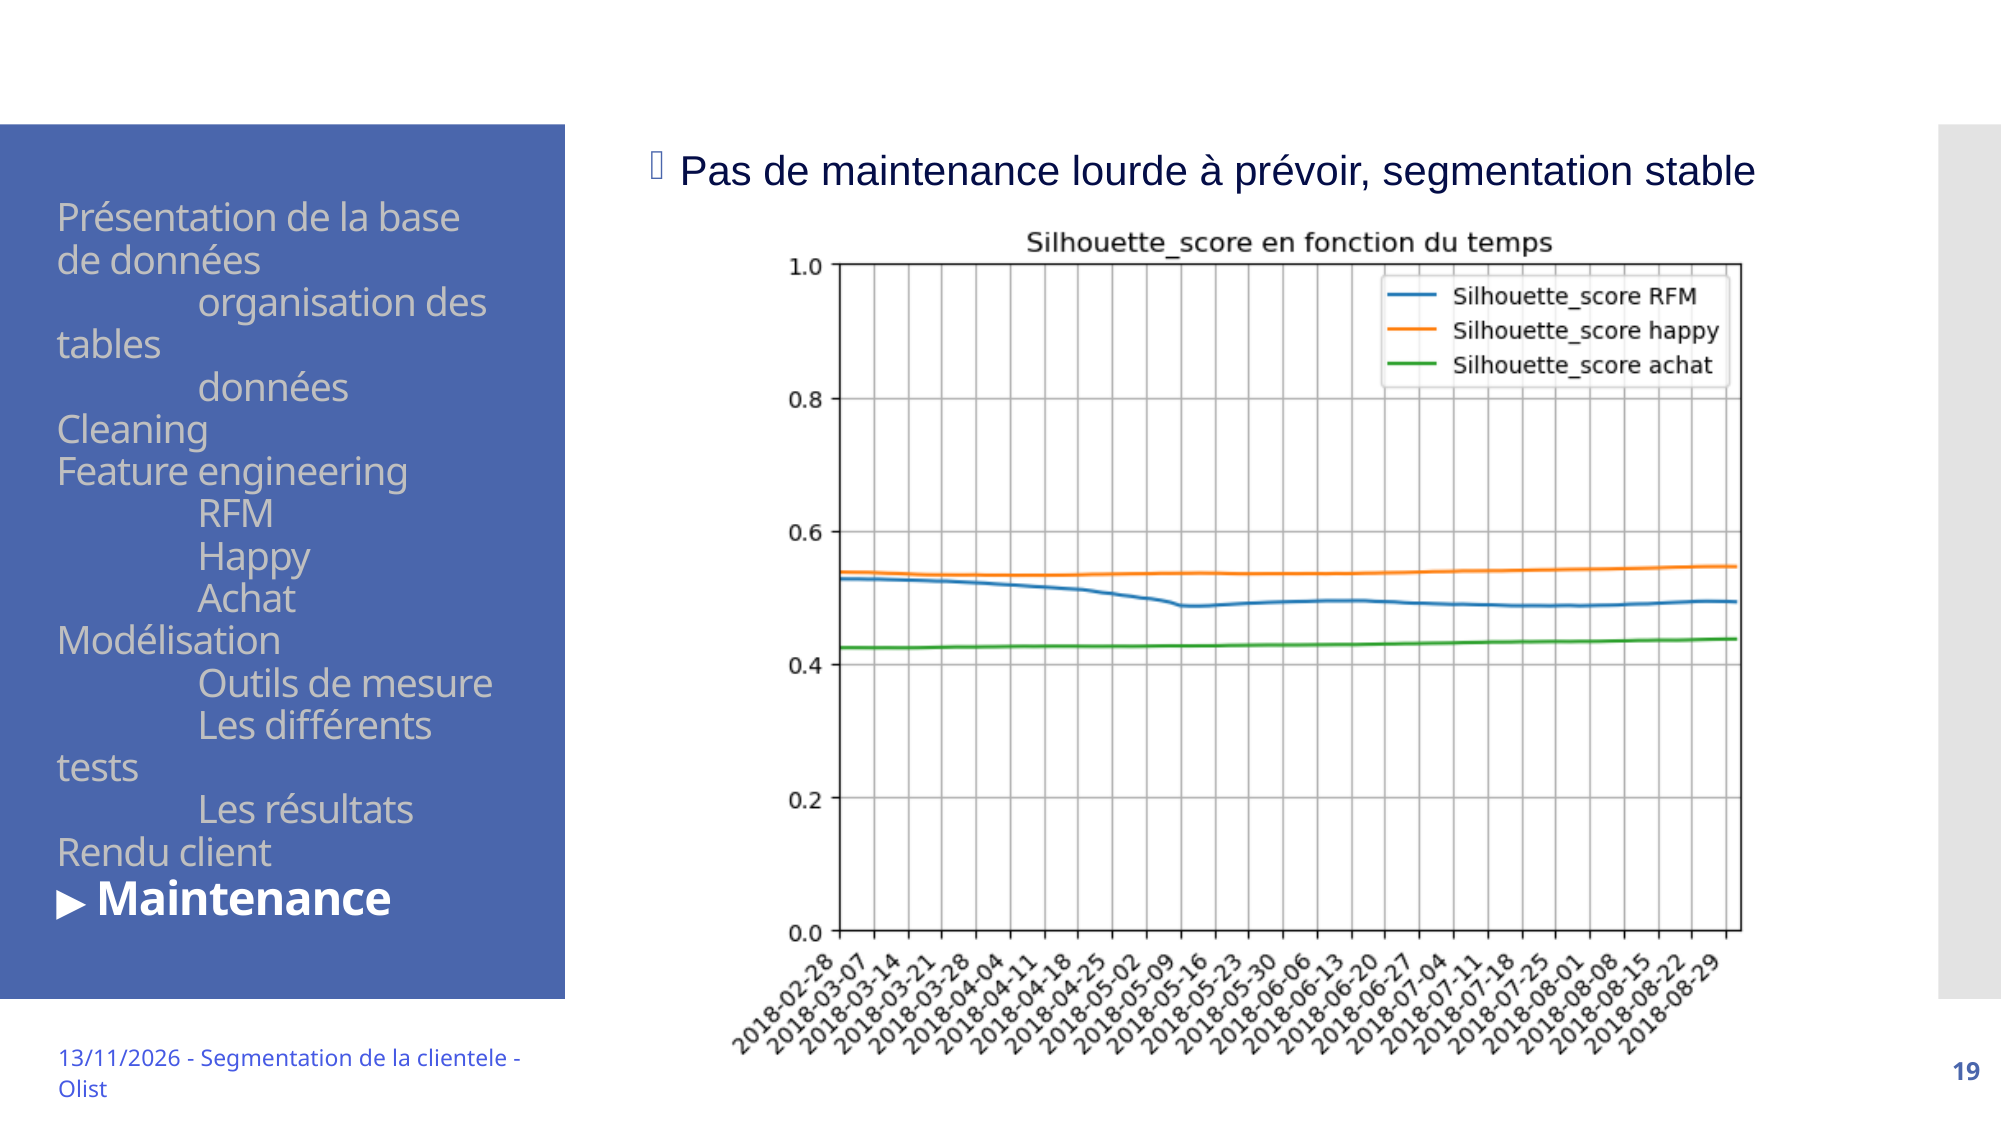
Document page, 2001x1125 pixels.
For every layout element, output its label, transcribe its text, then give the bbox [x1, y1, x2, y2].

title Présentation de la base de données organisation des tables données Cleaning Feature engineering RFM Happy Achat Modélisation Outils de mesure Les différents tests Les résultats Rendu client ▶︎ Maintenance [41, 184, 525, 940]
picture [712, 216, 1757, 1073]
slide_number 19 [1744, 1042, 1996, 1103]
list Pas de maintenance lourde à prévoir, segmentation stable [634, 141, 1835, 982]
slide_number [43, 1042, 575, 1103]
